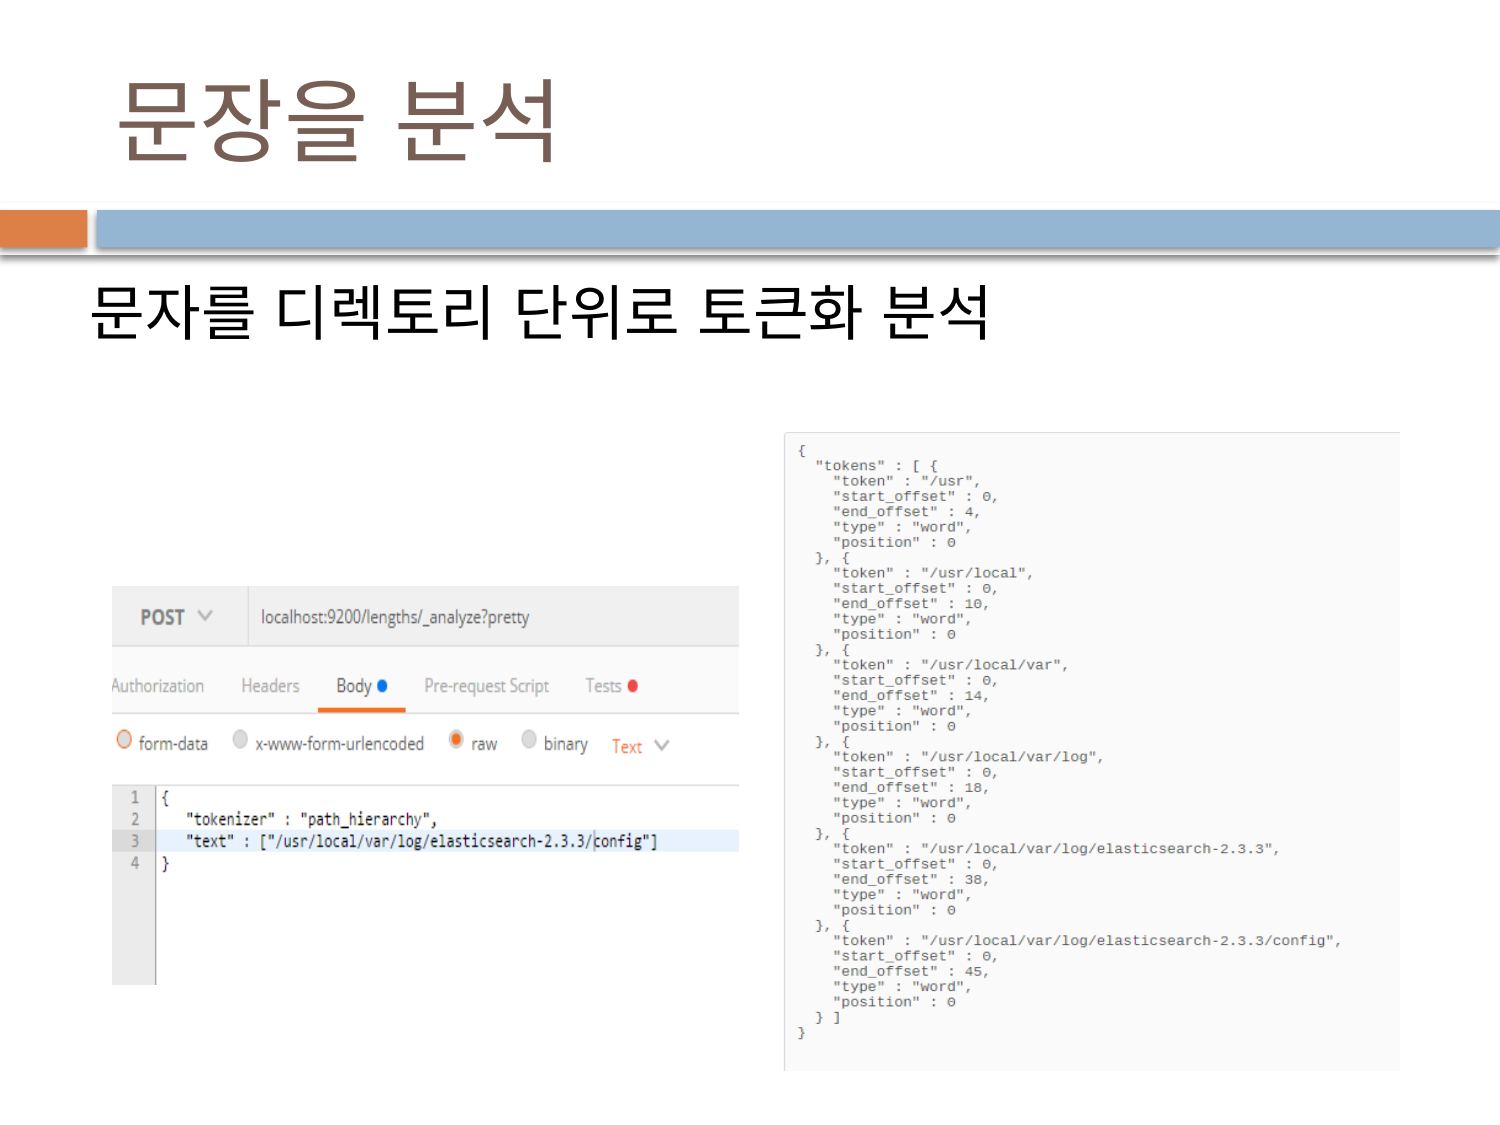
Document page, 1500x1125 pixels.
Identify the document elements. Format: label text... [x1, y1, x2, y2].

picture [773, 432, 1400, 1071]
picture [111, 585, 739, 985]
list 문자를 디렉토리 단위로 토큰화 분석 [75, 267, 1425, 463]
title 문장을 분석 [100, 37, 1438, 200]
